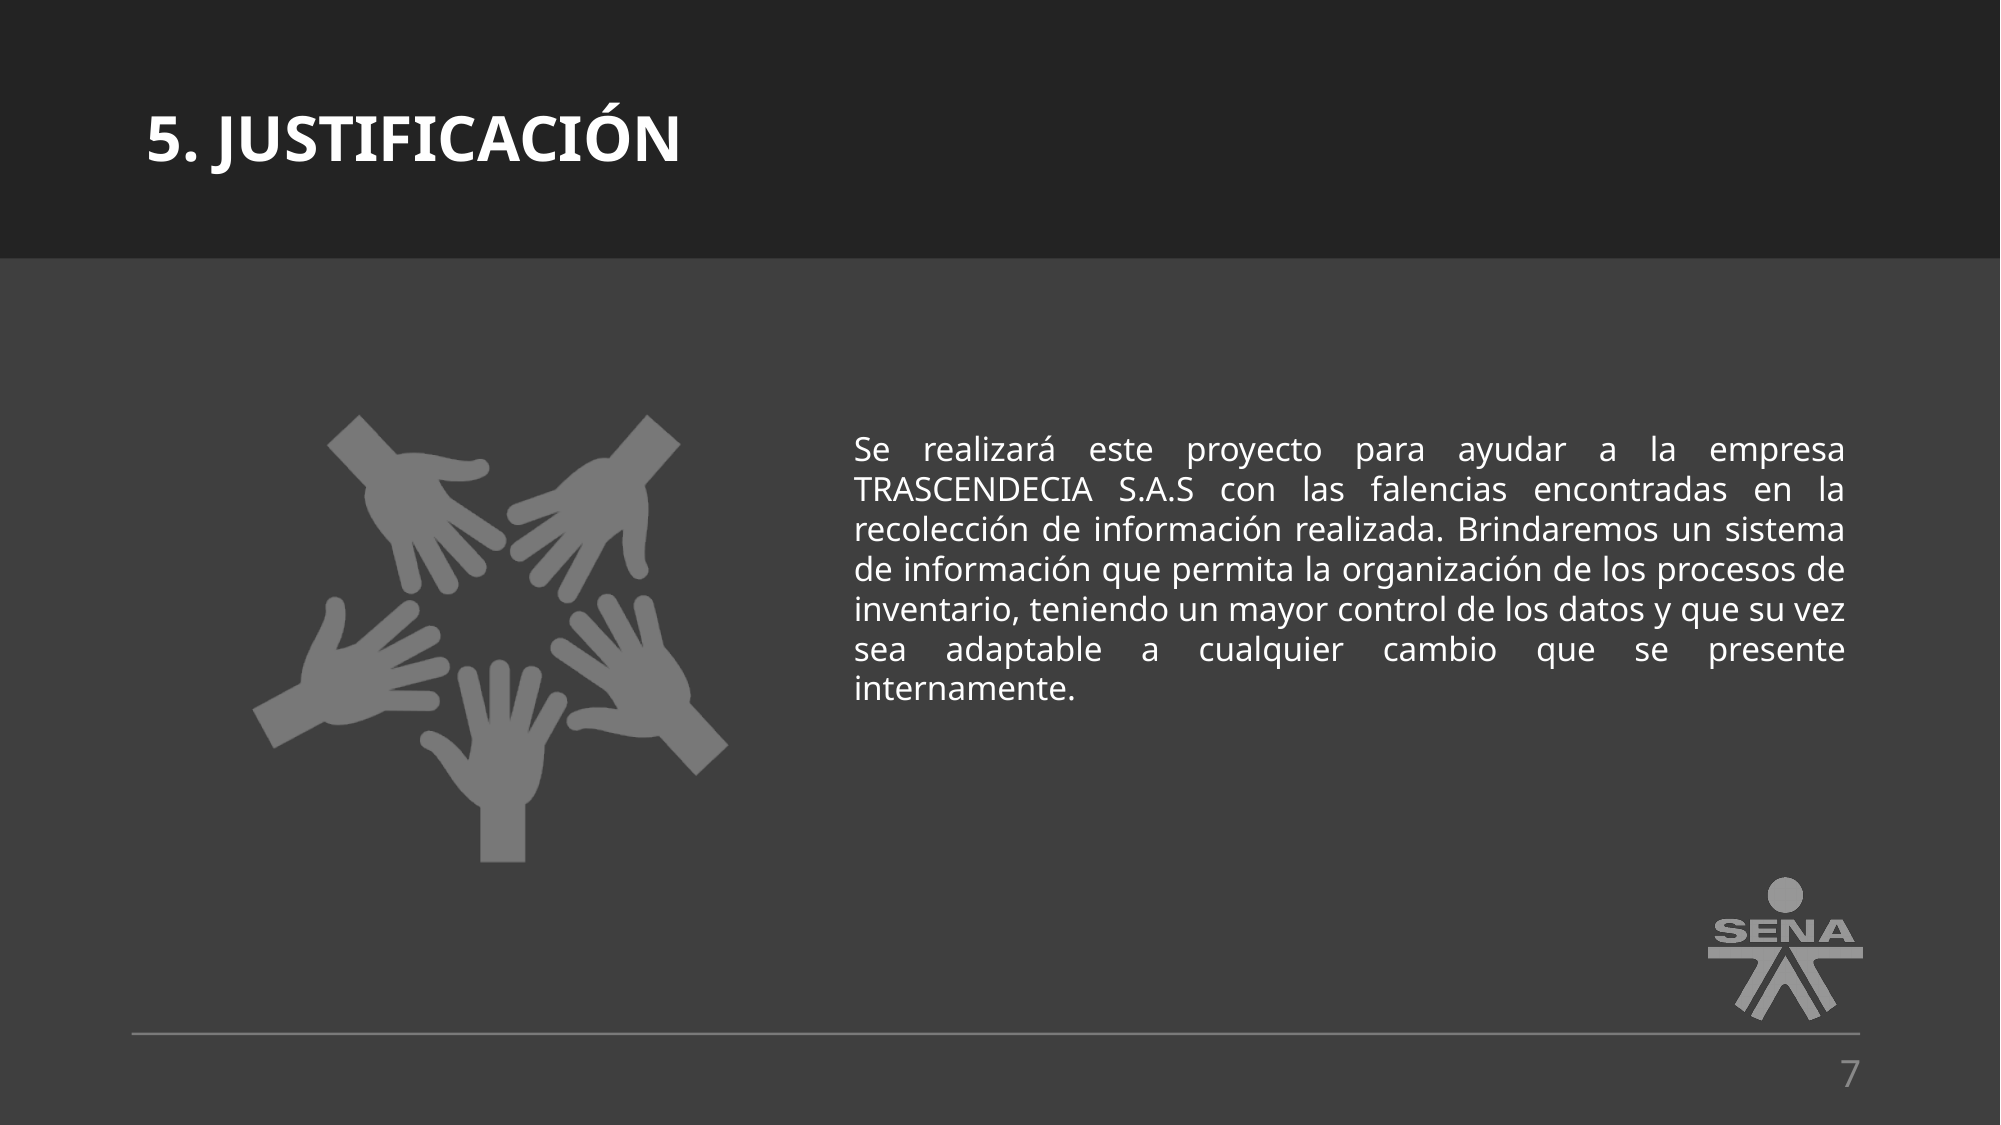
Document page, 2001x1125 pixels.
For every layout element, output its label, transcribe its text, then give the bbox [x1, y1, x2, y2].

slide_number 7 [1426, 1042, 1877, 1103]
text_box [0, 0, 2000, 259]
text_box Se realizará este proyecto para ayudar a la empresa TRASCENDECIA S.A.S con las falencias encontradas en la recolección de información realizada. Brindaremos un sistema de información que permita la organización de los procesos de inventario, teniendo un mayor control de los datos y que su vez sea adaptable a cualquier cambio que se presente internamente. [815, 413, 1863, 712]
text_box 5. JUSTIFICACIÓN [131, 91, 1376, 210]
picture [243, 392, 737, 885]
picture [1707, 876, 1863, 1021]
